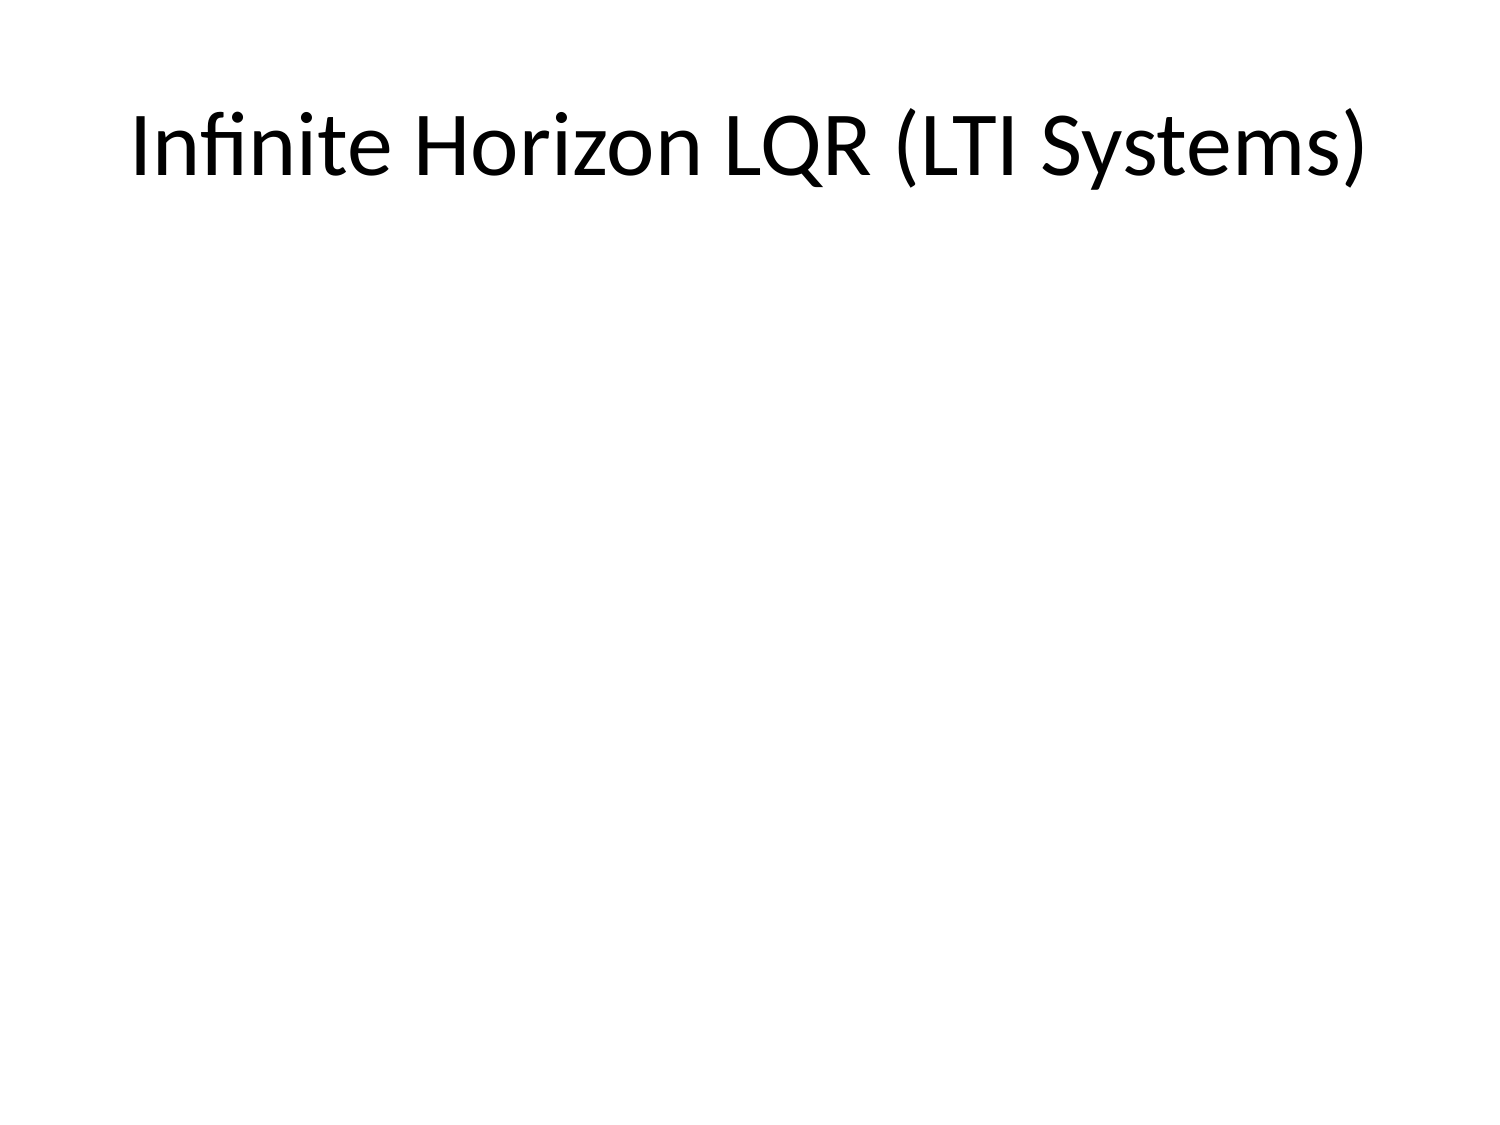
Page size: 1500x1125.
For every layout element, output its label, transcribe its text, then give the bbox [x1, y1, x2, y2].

title Infinite Horizon LQR (LTI Systems) [75, 45, 1425, 233]
